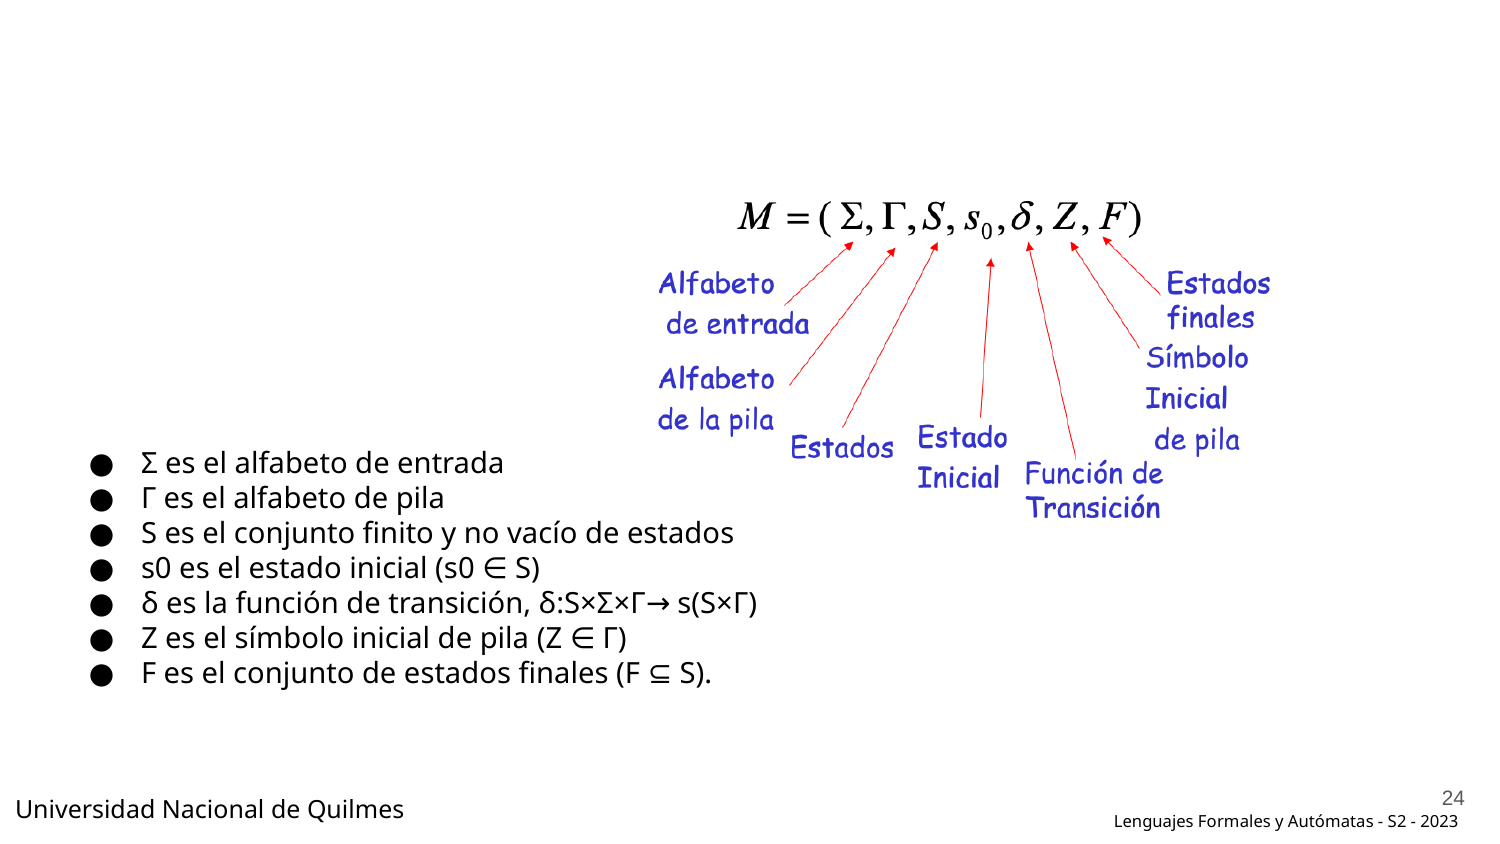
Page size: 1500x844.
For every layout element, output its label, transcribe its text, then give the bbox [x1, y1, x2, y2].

slide_number ‹#› [1389, 764, 1480, 830]
list Σ es el alfabeto de entrada Γ es el alfabeto de pila S es el conjunto finito y no vacío de estados s0 es el estado inicial (s0 ∈ S) δ es la función de transición, δ:S×Σ×Γ→ s(S×Γ) Z es el símbolo inicial de pila (Z ∈ Γ) F es el conjunto de estados finales (F ⊆ S). [51, 189, 1449, 750]
picture [640, 188, 1297, 542]
text_box Lenguajes Formales y Autómatas - S2 - 2023 [1098, 796, 1500, 844]
subtitle Universidad Nacional de Quilmes [0, 781, 524, 844]
